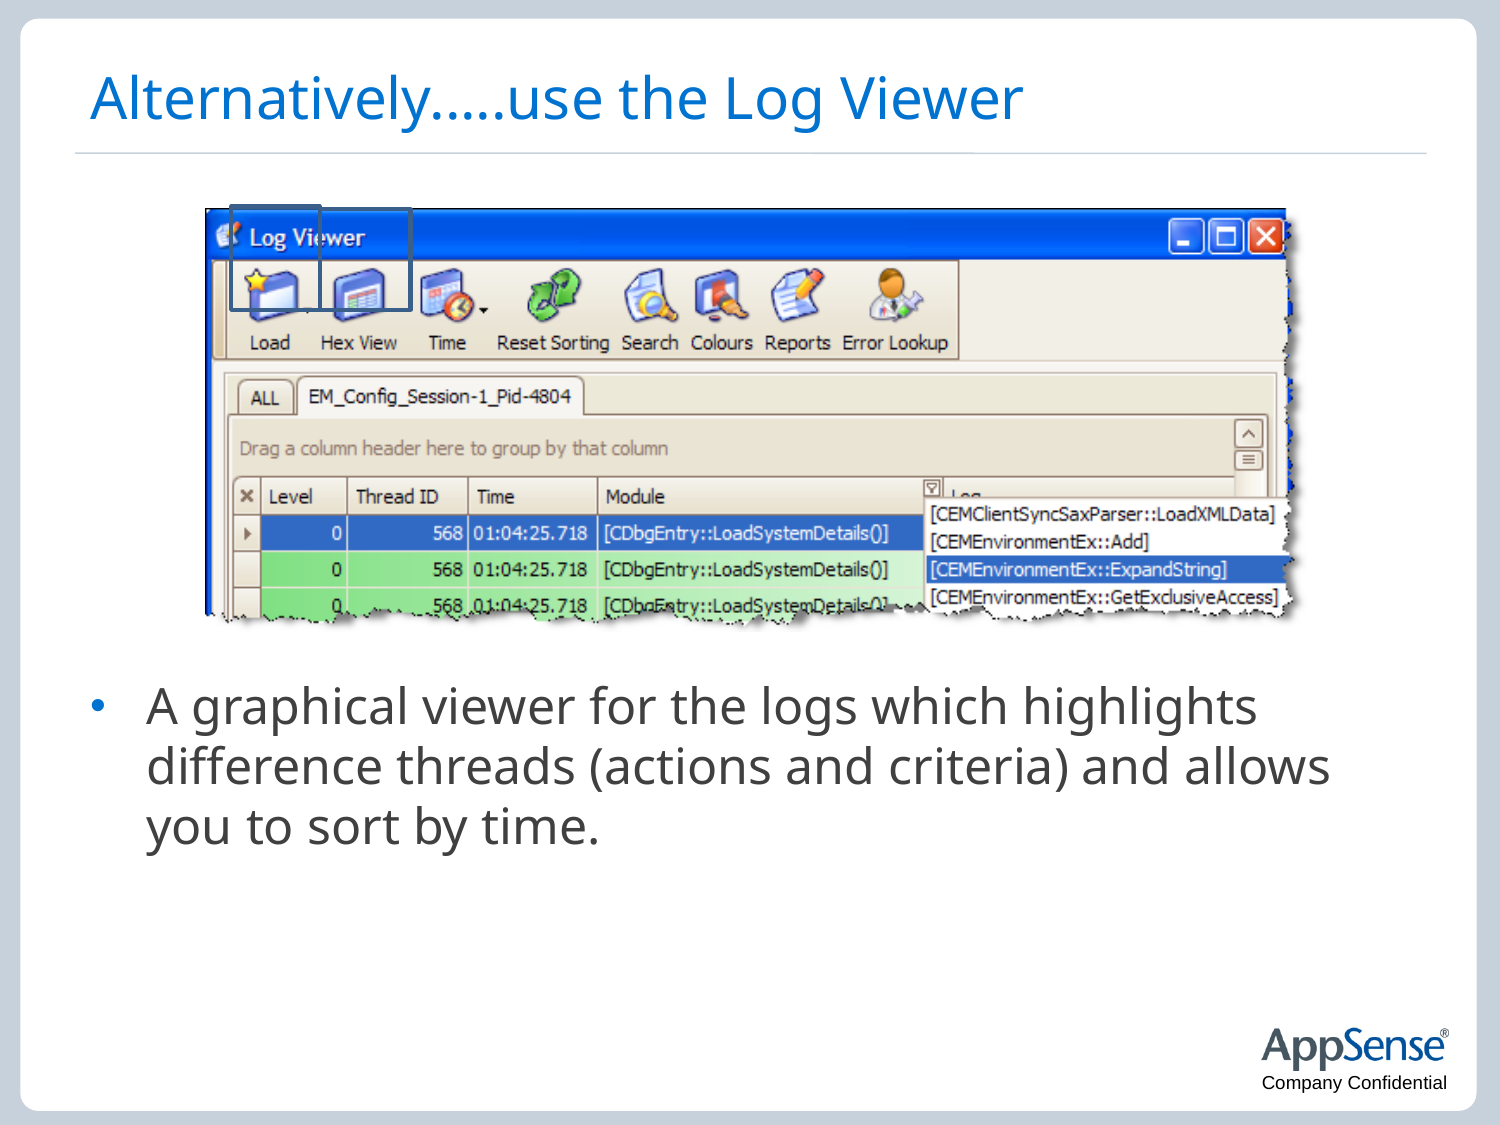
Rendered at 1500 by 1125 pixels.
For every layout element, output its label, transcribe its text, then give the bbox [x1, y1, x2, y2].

list A graphical viewer for the logs which highlights difference threads (actions and criteria) and allows you to sort by time. [74, 666, 1426, 1006]
picture [204, 208, 1308, 632]
picture [1261, 1027, 1449, 1071]
title Alternatively.....use the Log Viewer [74, 44, 1426, 148]
